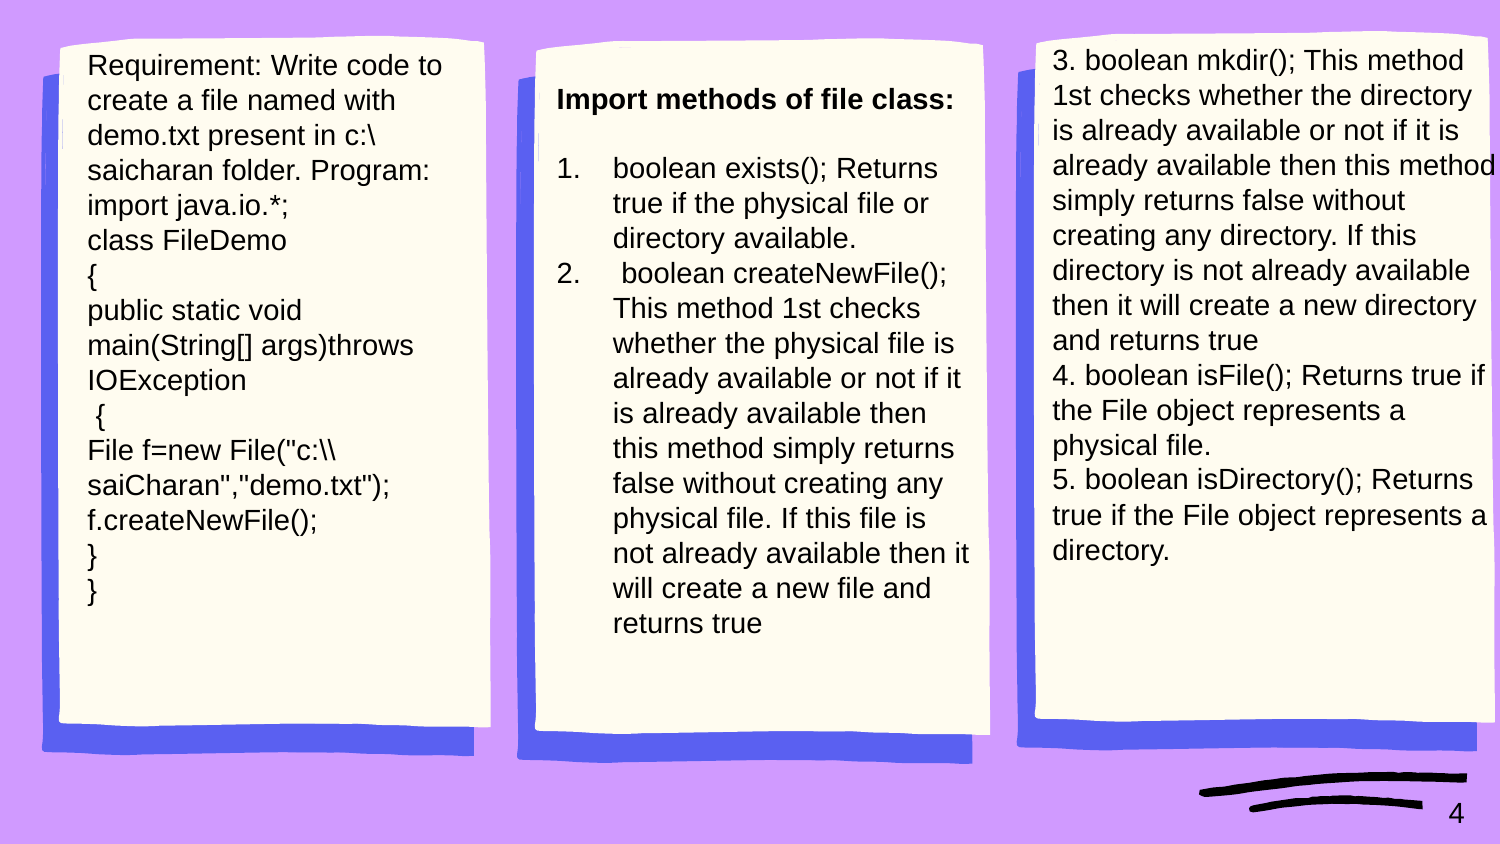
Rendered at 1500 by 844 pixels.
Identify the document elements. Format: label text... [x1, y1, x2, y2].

text_box [1198, 771, 1468, 797]
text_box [1014, 30, 1496, 752]
text_box [1249, 795, 1423, 813]
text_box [515, 37, 991, 765]
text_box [40, 35, 492, 757]
text_box 4 [1433, 787, 1480, 837]
